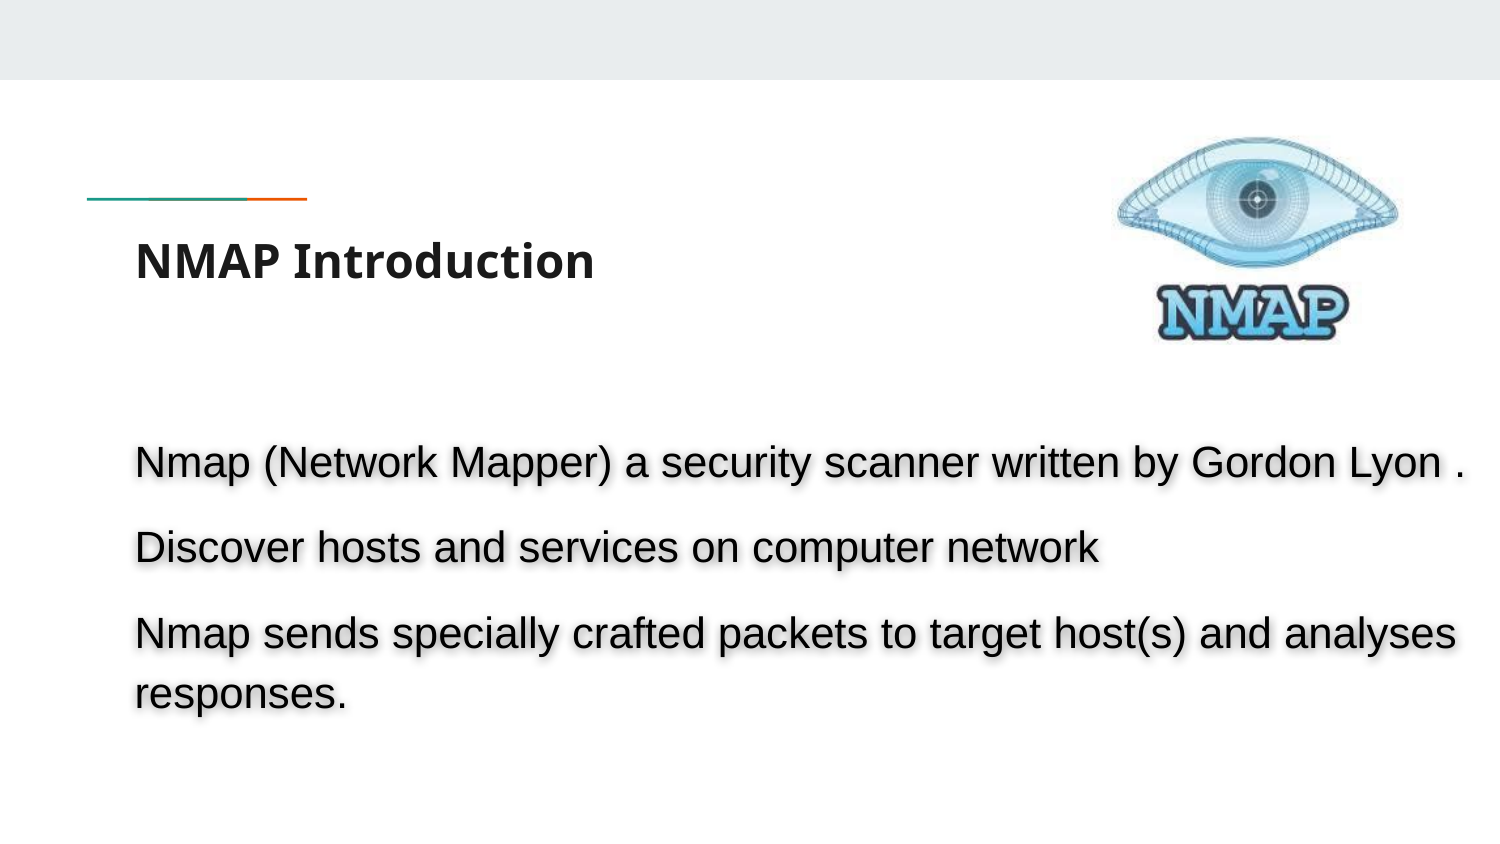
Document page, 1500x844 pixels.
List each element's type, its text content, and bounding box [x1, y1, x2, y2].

list Nmap (Network Mapper) a security scanner written by Gordon Lyon . Discover hosts and services on computer network Nmap sends specially crafted packets to target host(s) and analyses responses. [119, 341, 1500, 844]
title NMAP Introduction [119, 216, 1106, 305]
picture [1111, 94, 1406, 388]
